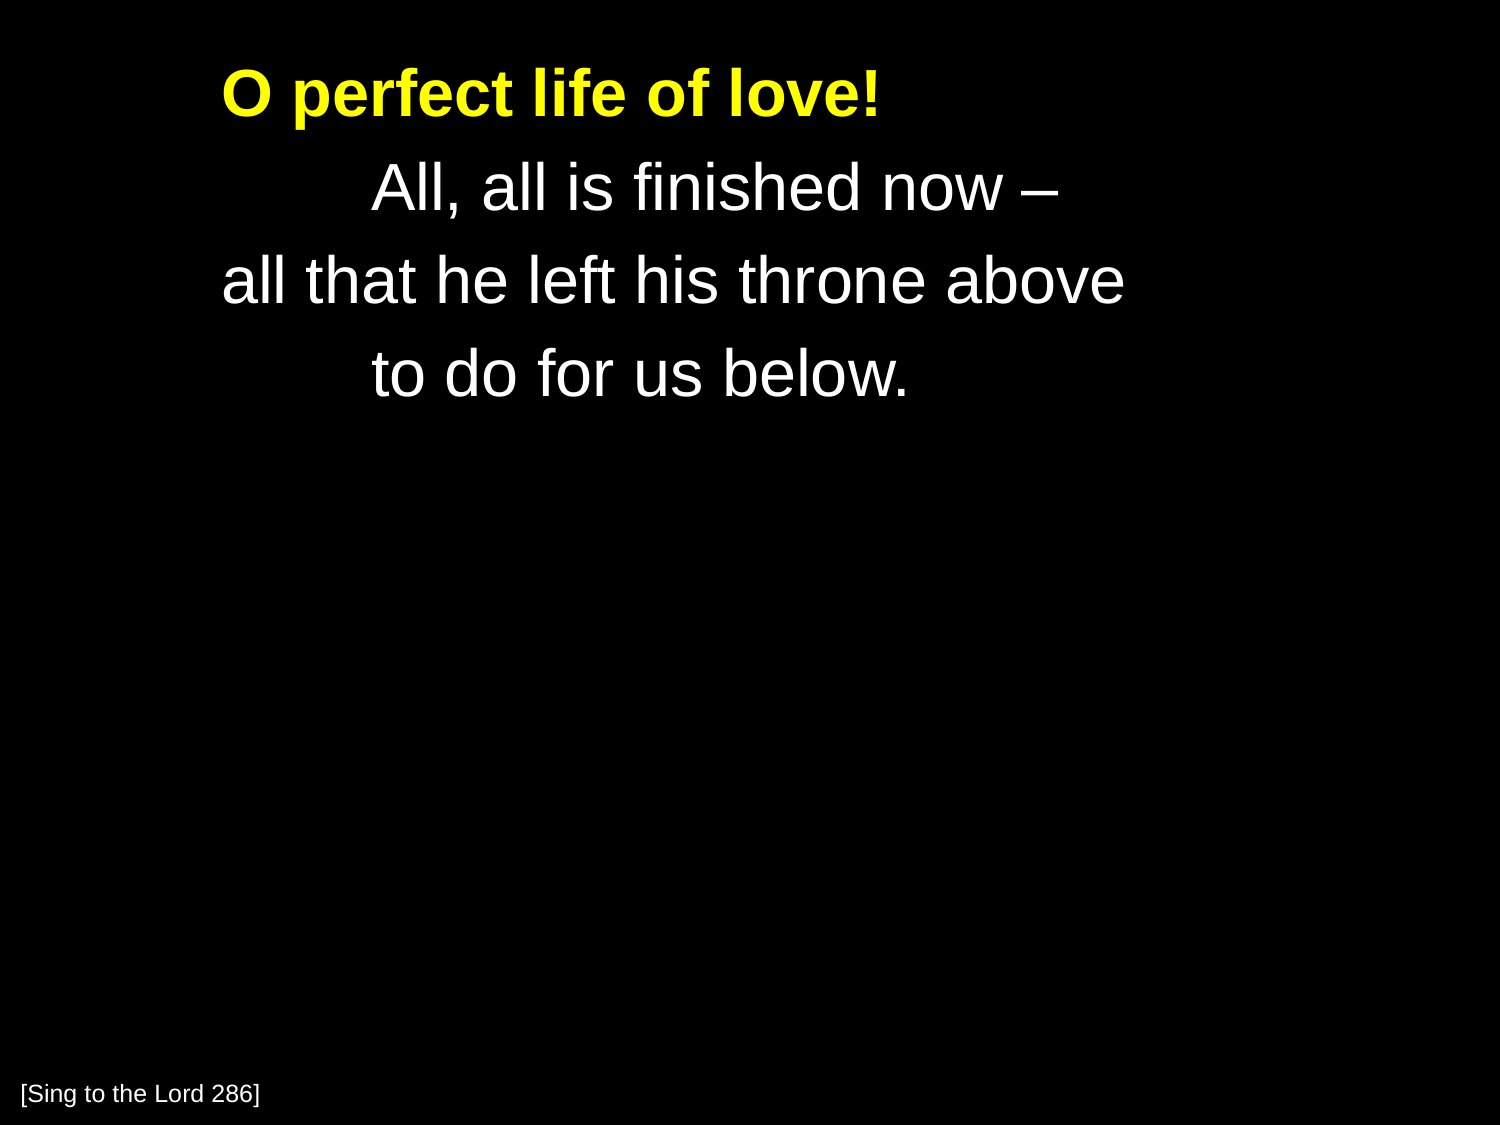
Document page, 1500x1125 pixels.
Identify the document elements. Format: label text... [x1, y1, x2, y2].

text_box [Sing to the Lord 286] [5, 1070, 526, 1115]
list O perfect life of love! All, all is finished now – all that he left his throne above to do for us below. [0, 42, 1500, 1047]
